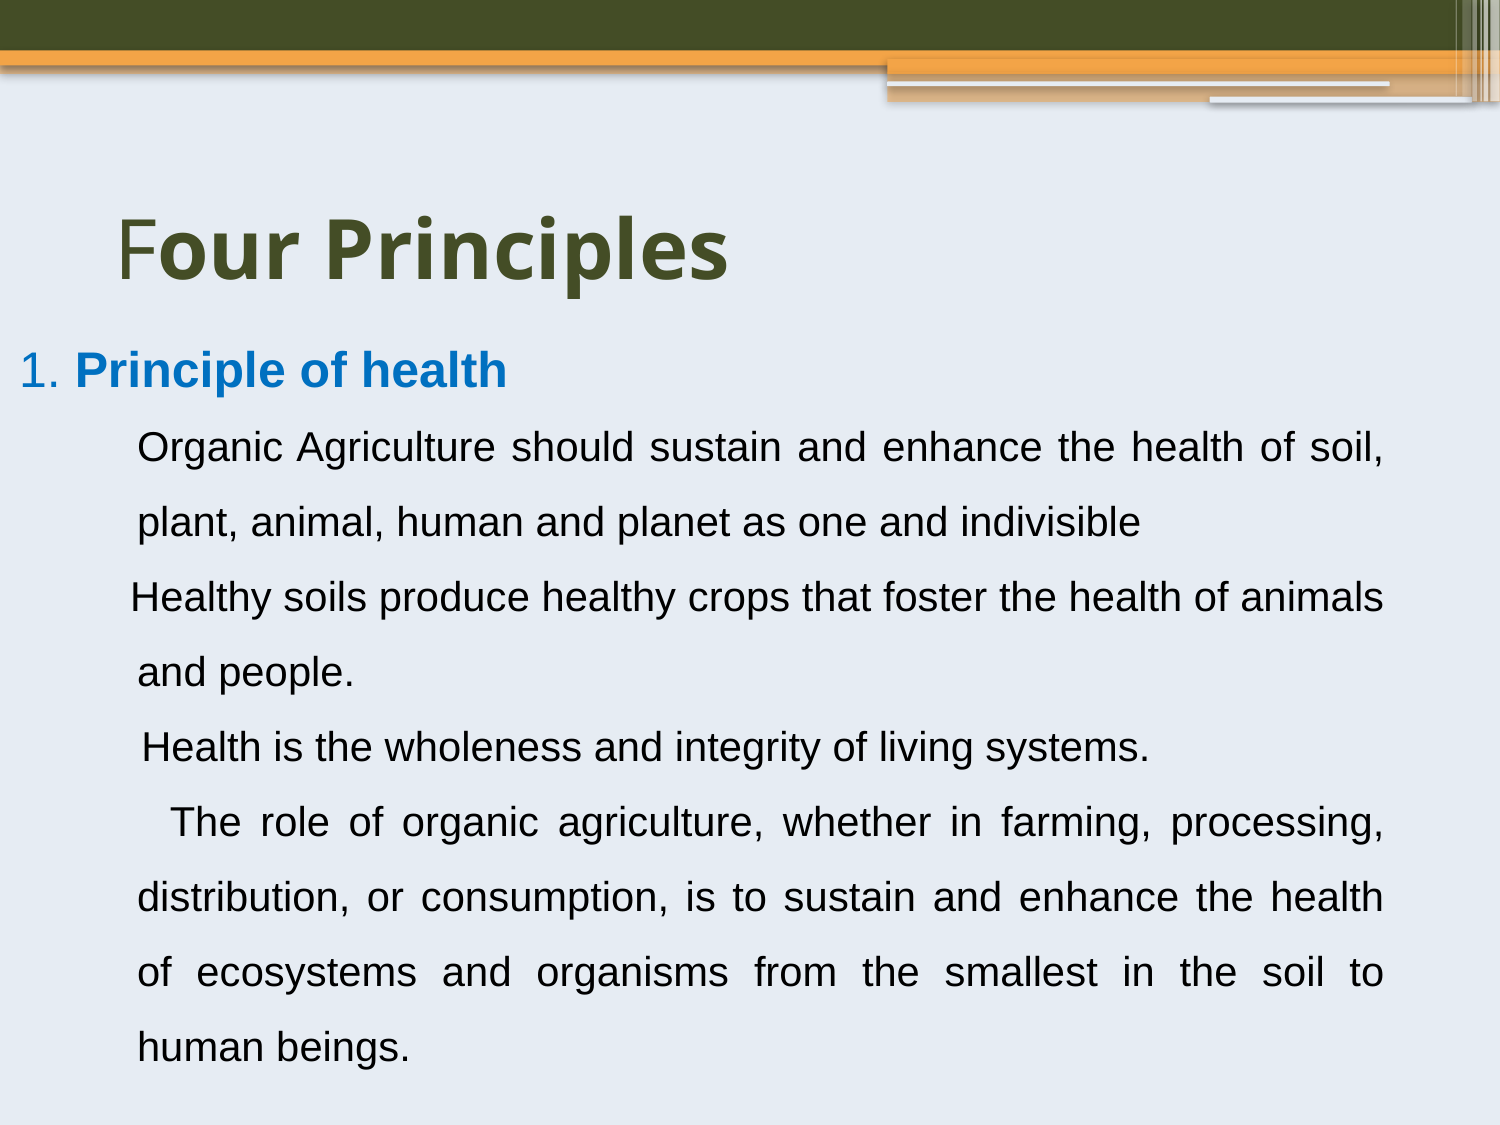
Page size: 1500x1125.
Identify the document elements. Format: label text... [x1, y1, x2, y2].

text_box Organic Agriculture should sustain and enhance the health of soil, plant, animal, human and planet as one and indivisible Healthy soils produce healthy crops that foster the health of animals and people. Health is the wholeness and integrity of living systems. The role of organic agriculture, whether in farming, processing, distribution, or consumption, is to sustain and enhance the health of ecosystems and organisms from the smallest in the soil to human beings. [62, 387, 1400, 1078]
text_box 1. Principle of health [0, 299, 608, 405]
text_box Four Principles [5, 139, 780, 305]
